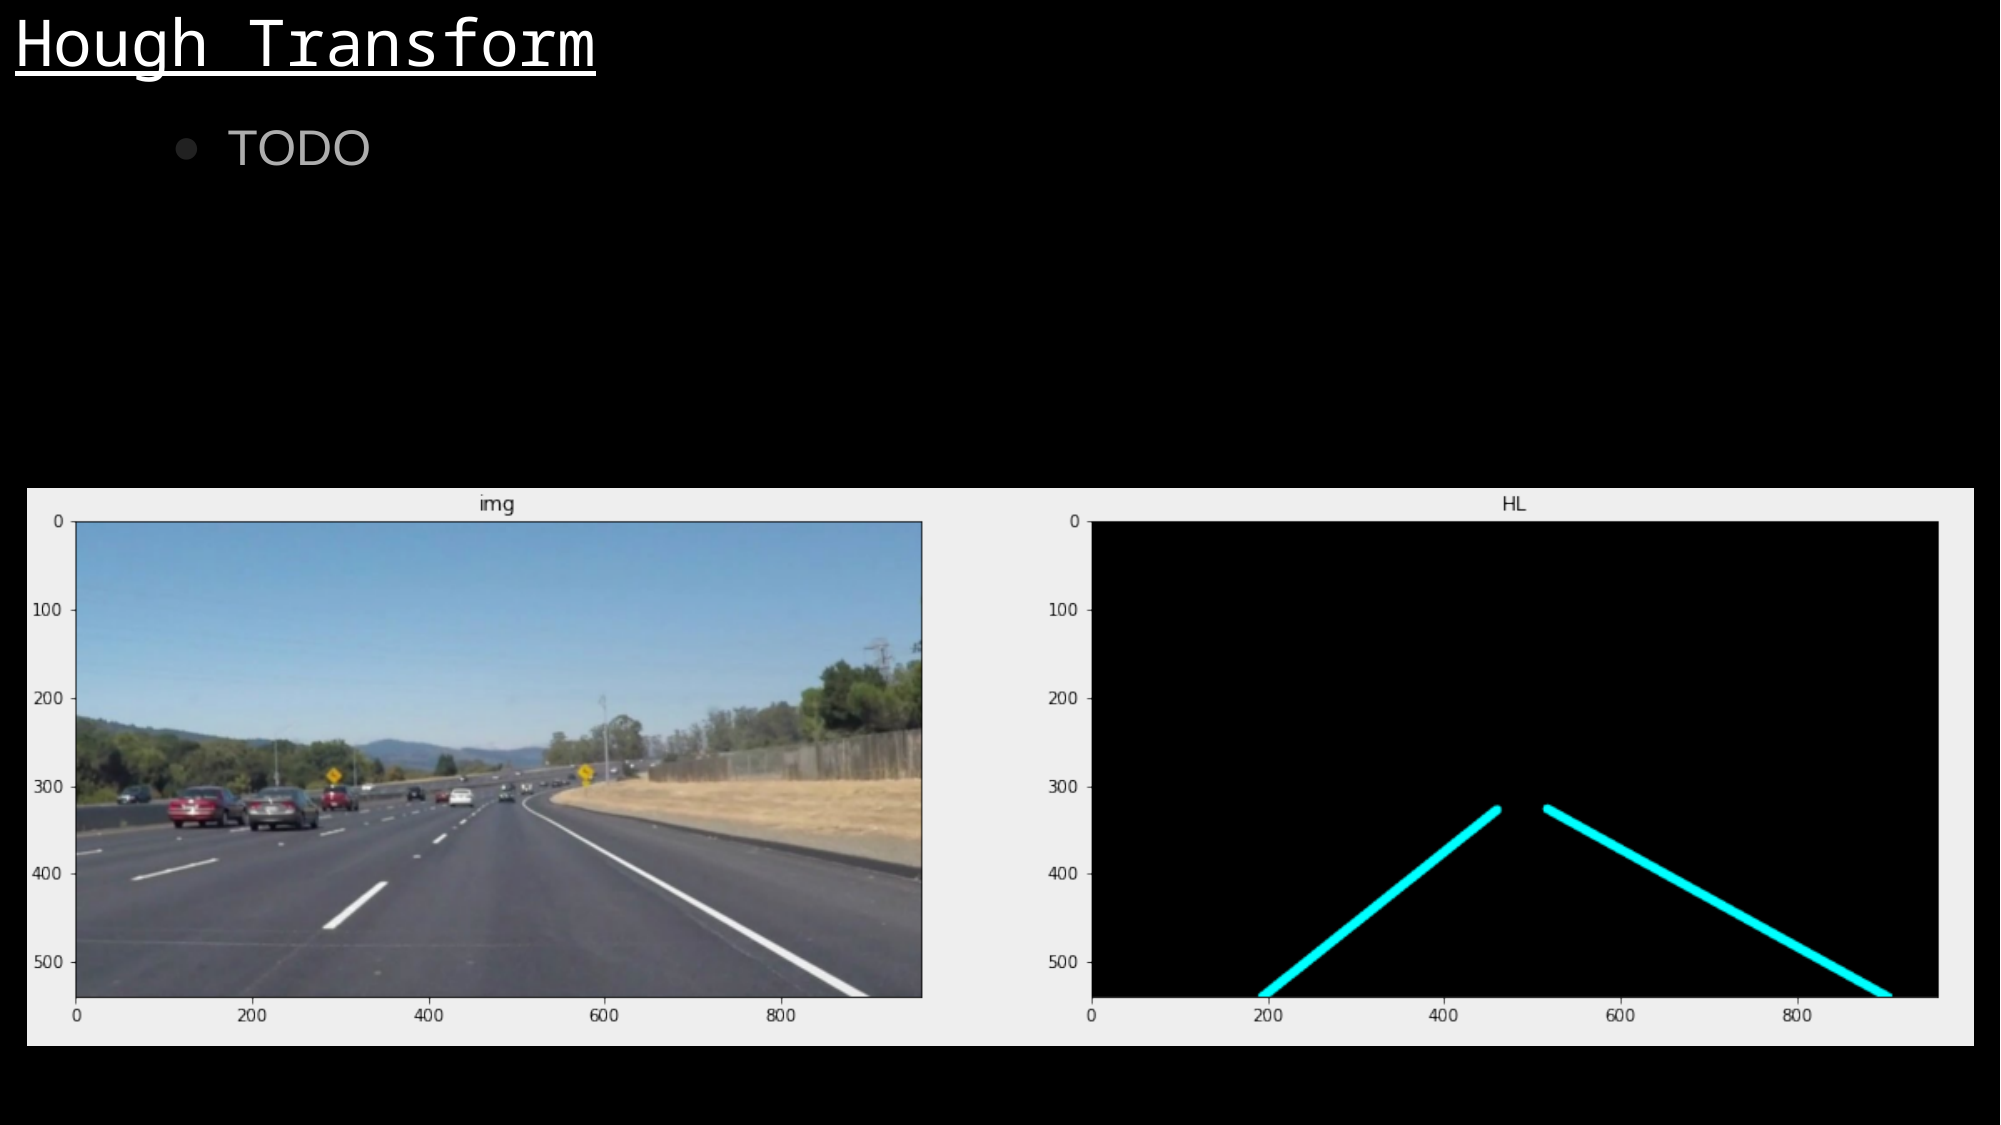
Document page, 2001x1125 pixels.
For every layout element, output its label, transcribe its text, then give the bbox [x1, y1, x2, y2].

picture [26, 487, 1974, 1046]
list TODO [137, 115, 1863, 435]
title Hough Transform [0, 10, 1149, 81]
